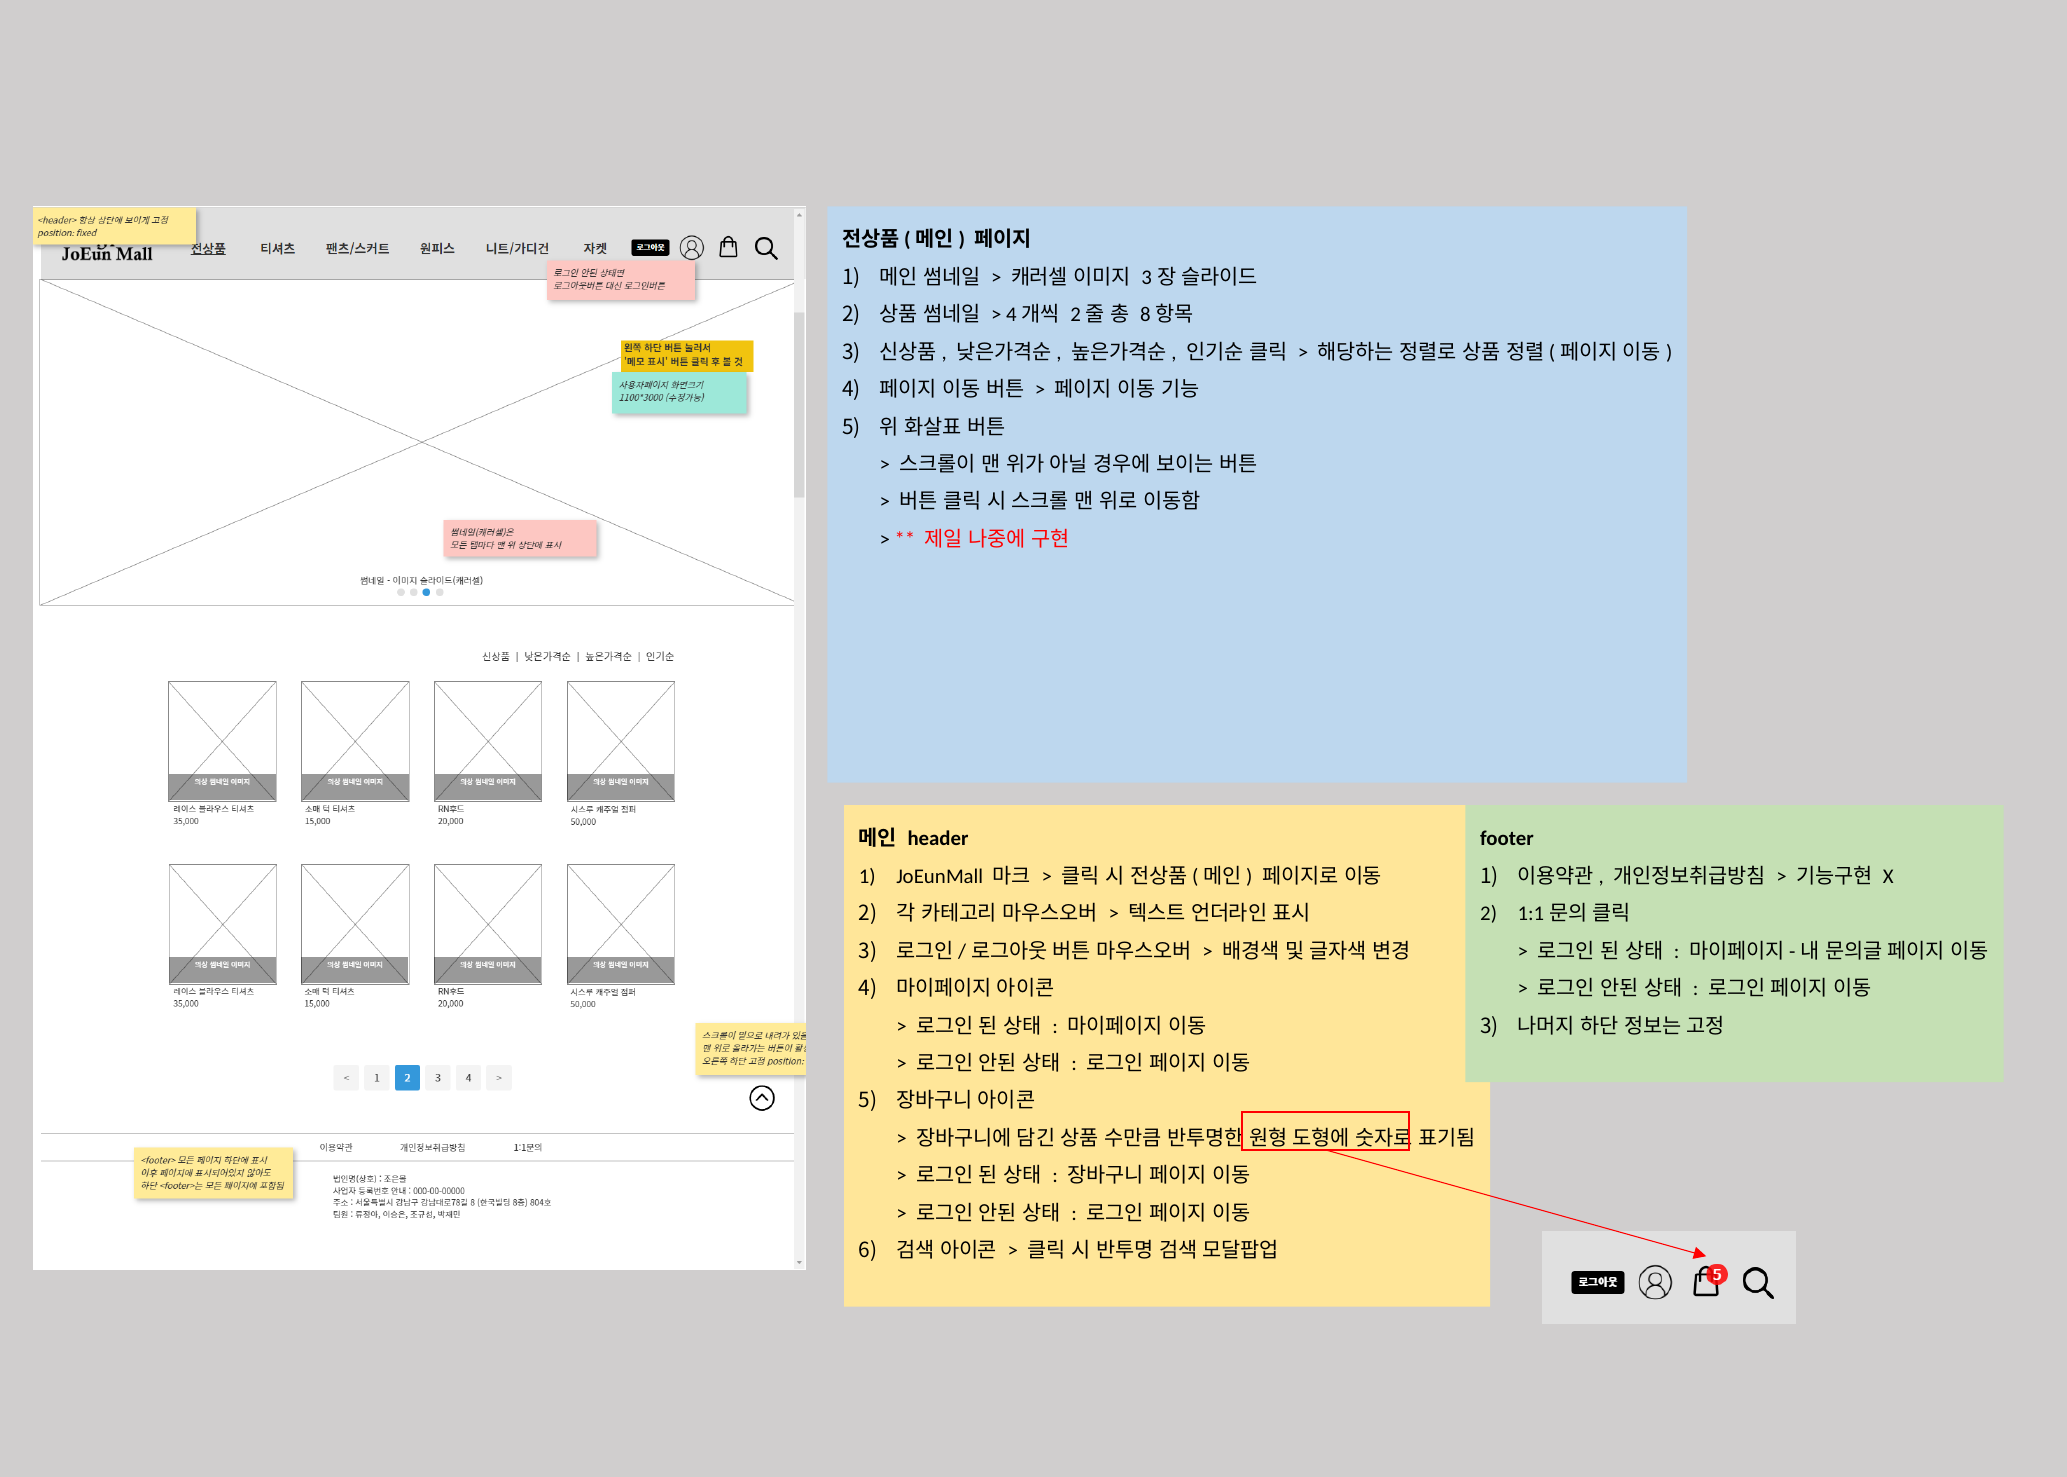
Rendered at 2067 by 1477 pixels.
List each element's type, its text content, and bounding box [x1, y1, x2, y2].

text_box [822, 805, 2010, 1324]
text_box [33, 206, 806, 1270]
text_box 전상품(메인) 페이지 메인 썸네일 > 캐러셀 이미지 3장 슬라이드 상품 썸네일 > 4개씩 2줄 총 8항목 신상품, 낮은가격순, 높은가격순, 인기순 클릭 > 해당하는 정렬로 상품 정렬(페이지 이동) 페이지 이동 버튼 > 페이지 이동 기능 위 화살표 버튼 > 스크롤이 맨 위가 아닐 경우에 보이는 버튼 > 버튼 클릭 시 스크롤 맨 위로 이동함 > ** 제일 나중에 구현 [827, 206, 1688, 783]
